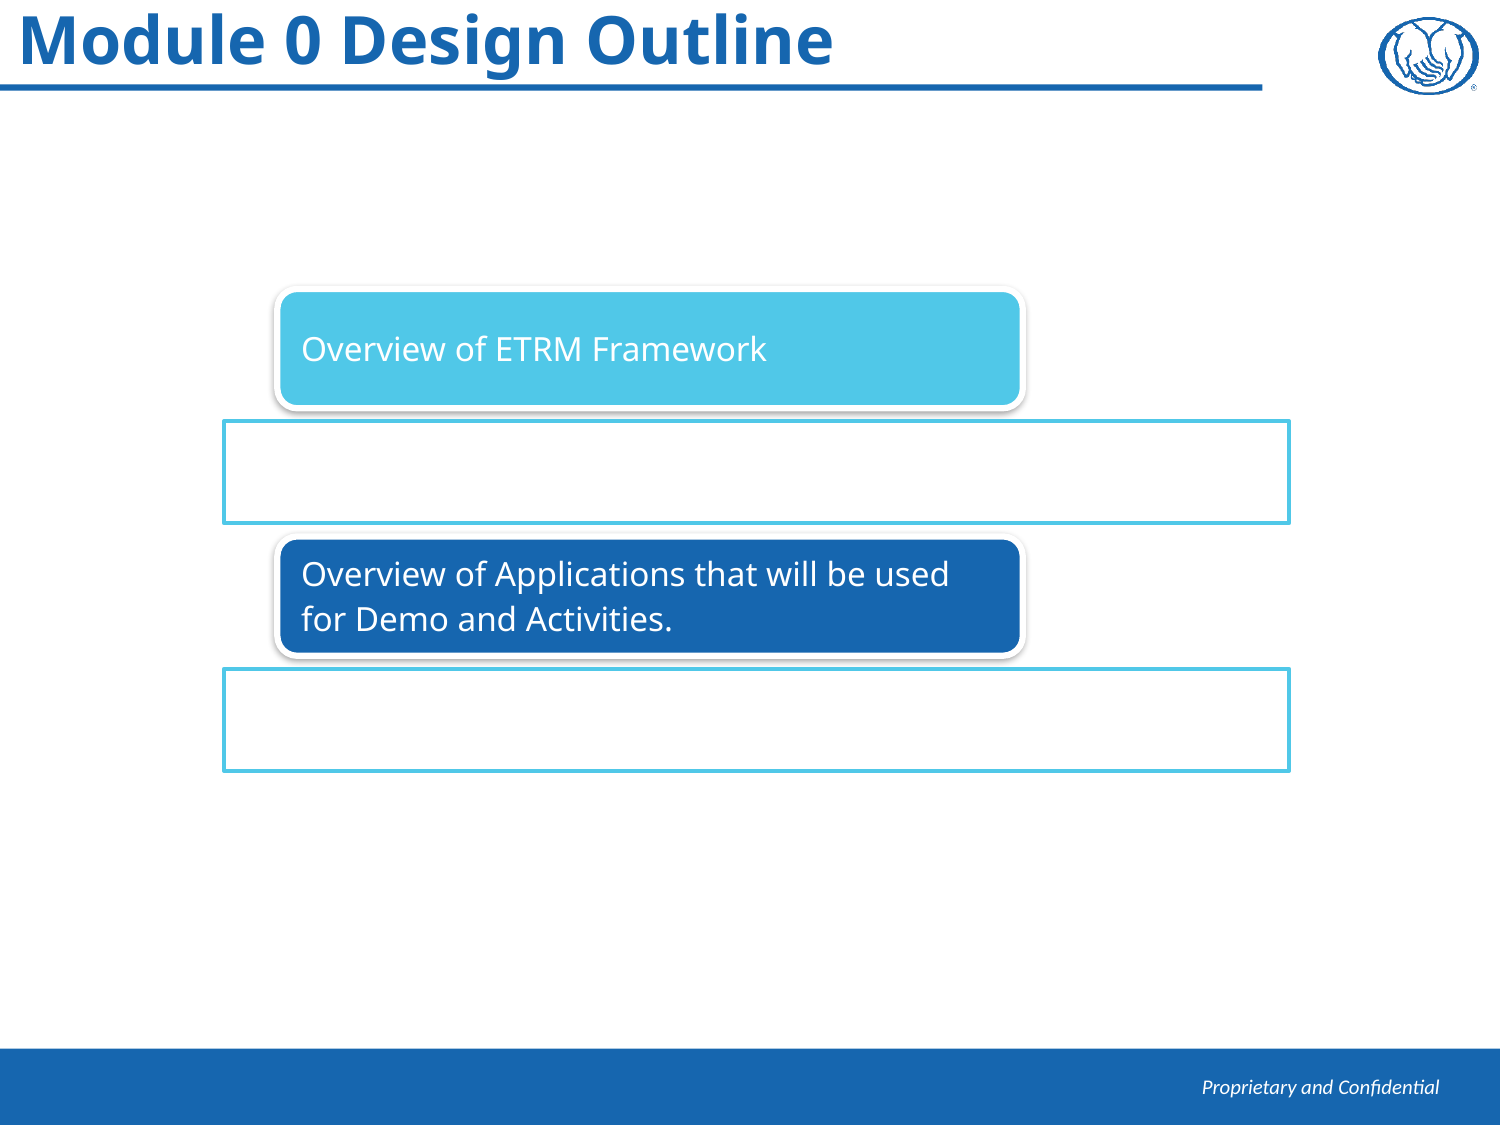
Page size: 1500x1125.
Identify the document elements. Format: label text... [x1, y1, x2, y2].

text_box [223, 275, 1290, 771]
picture [1378, 17, 1479, 95]
title Module 0 Design Outline [2, 0, 1354, 85]
